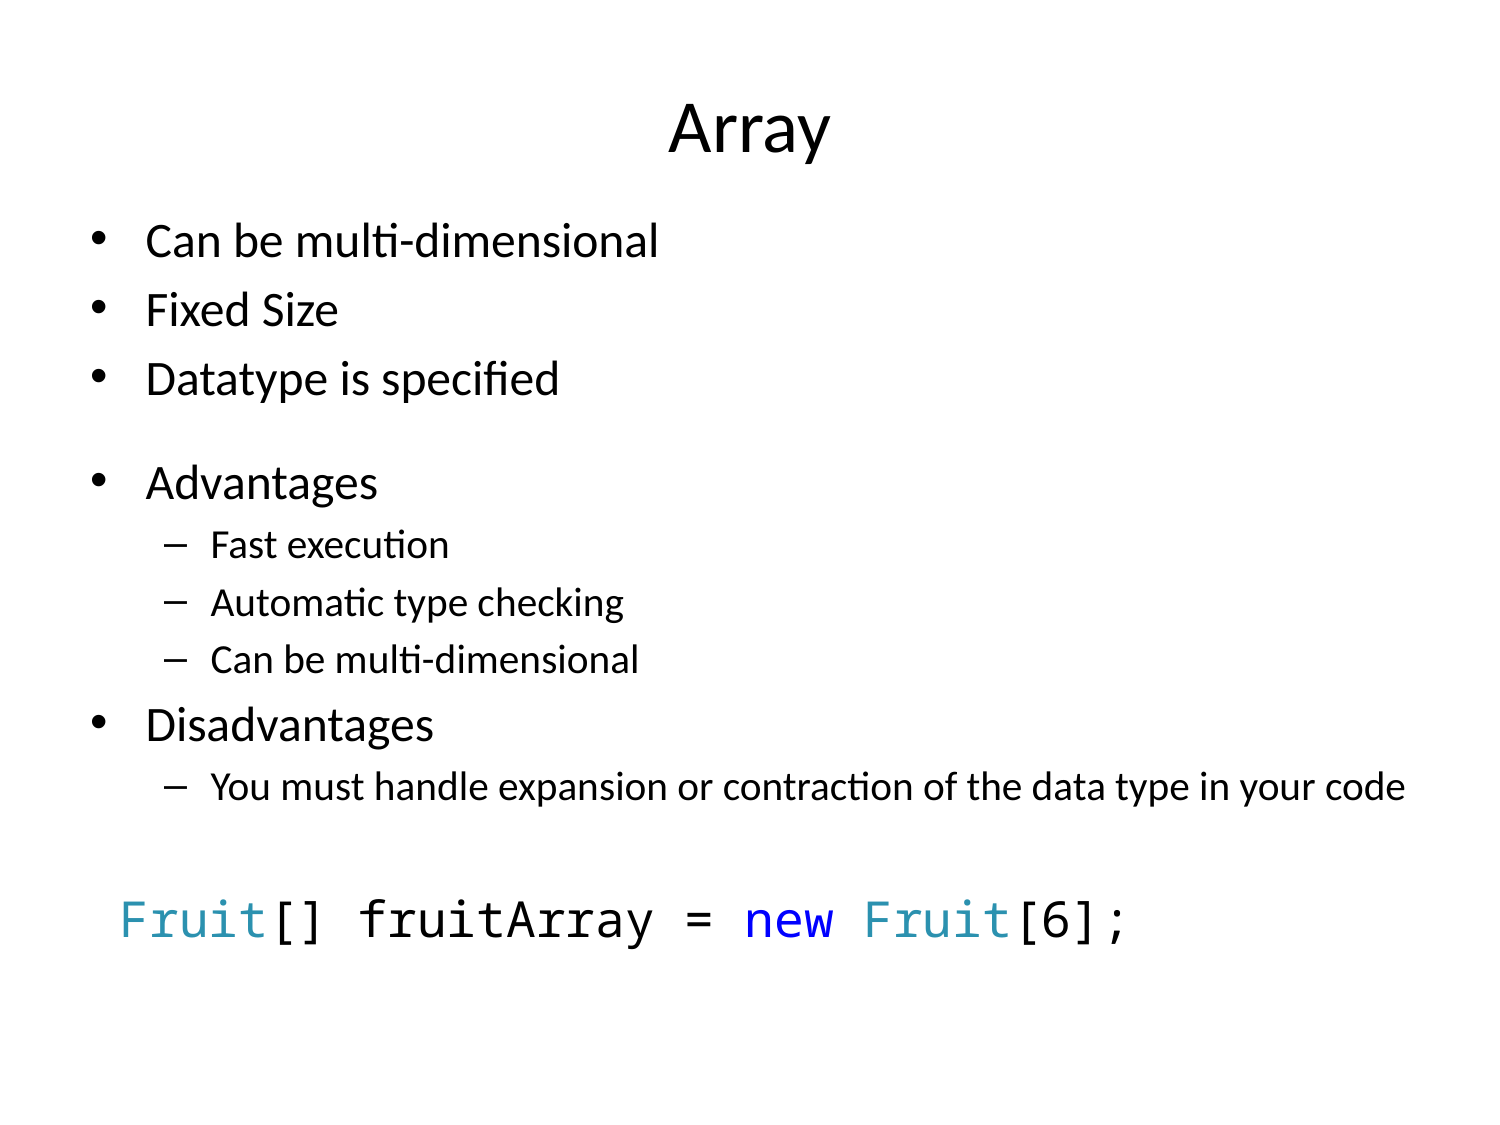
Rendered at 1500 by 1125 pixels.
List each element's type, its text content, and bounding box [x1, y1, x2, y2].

title Array [75, 45, 1425, 200]
list Can be multi-dimensional Fixed Size Datatype is specified Advantages Fast execution Automatic type checking Can be multi-dimensional Disadvantages You must handle expansion or contraction of the data type in your code Fruit[] fruitArray = new Fruit[6]; [75, 200, 1425, 1005]
